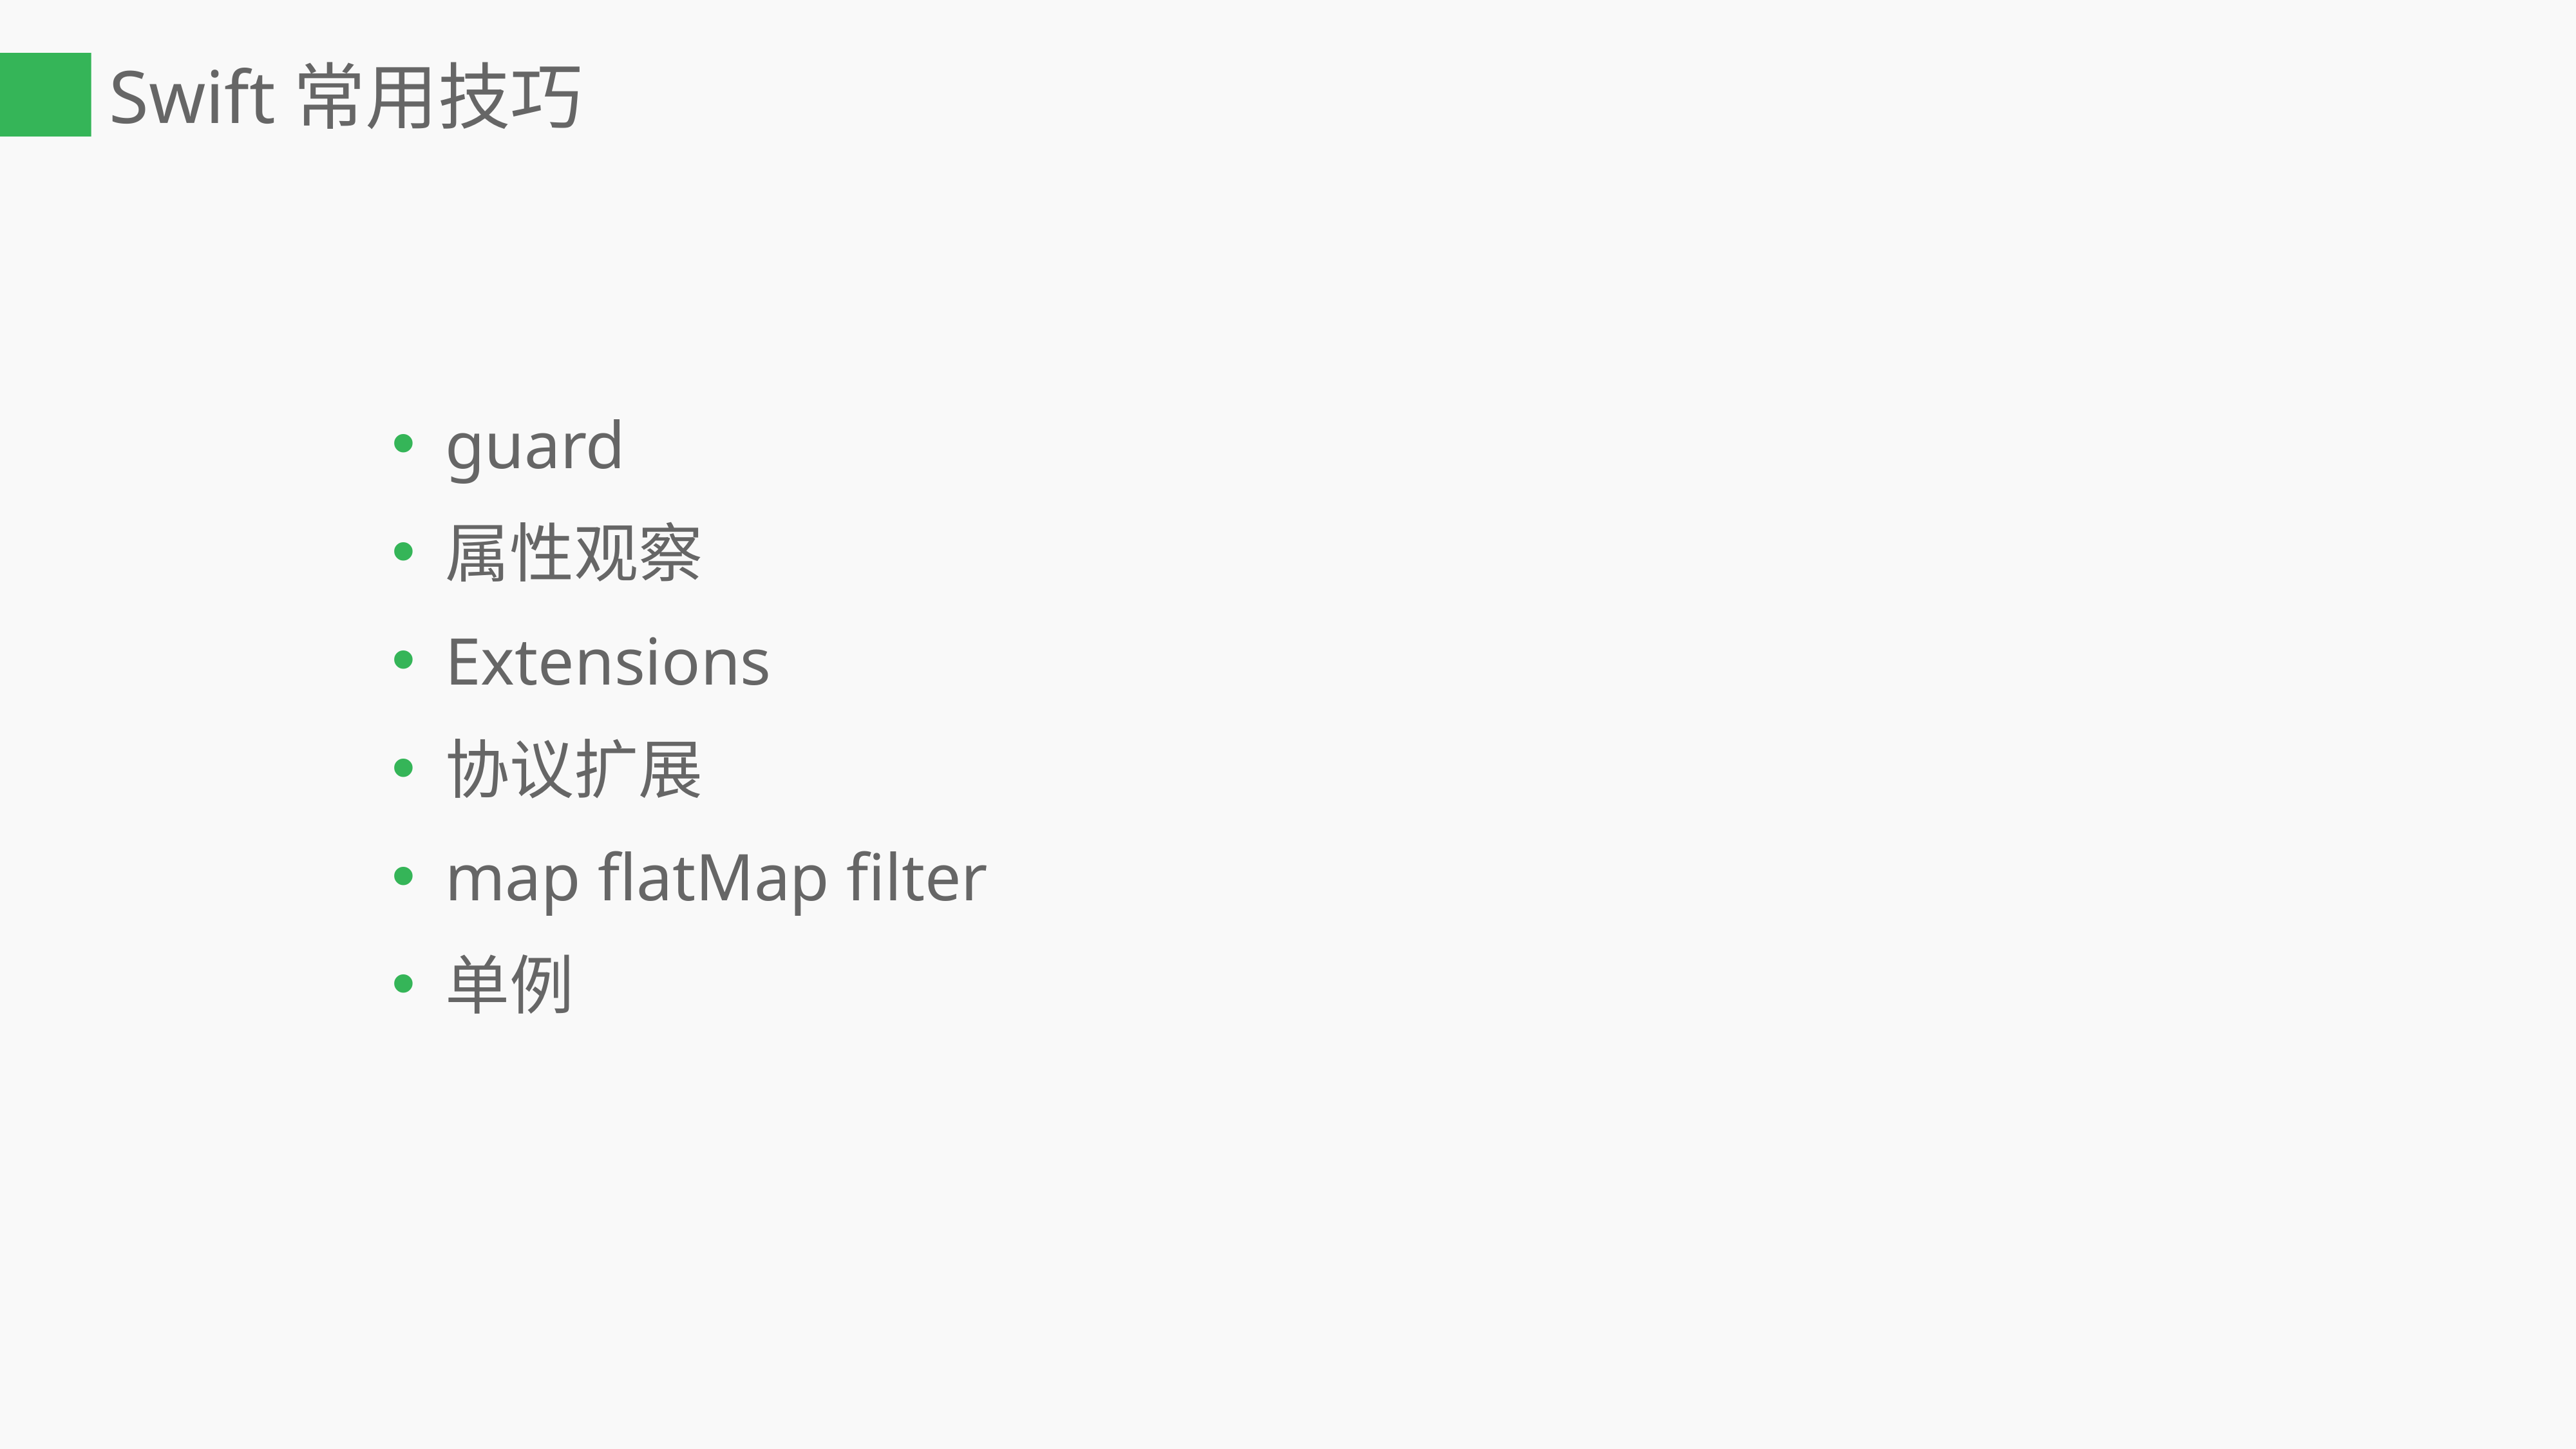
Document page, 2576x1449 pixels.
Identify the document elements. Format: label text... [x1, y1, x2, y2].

title Swift常用技巧 [108, 44, 2540, 144]
subtitle guard 属性观察 Extensions 协议扩展 map flatMap filter 单例 [371, 372, 2303, 1346]
picture [0, 53, 91, 137]
